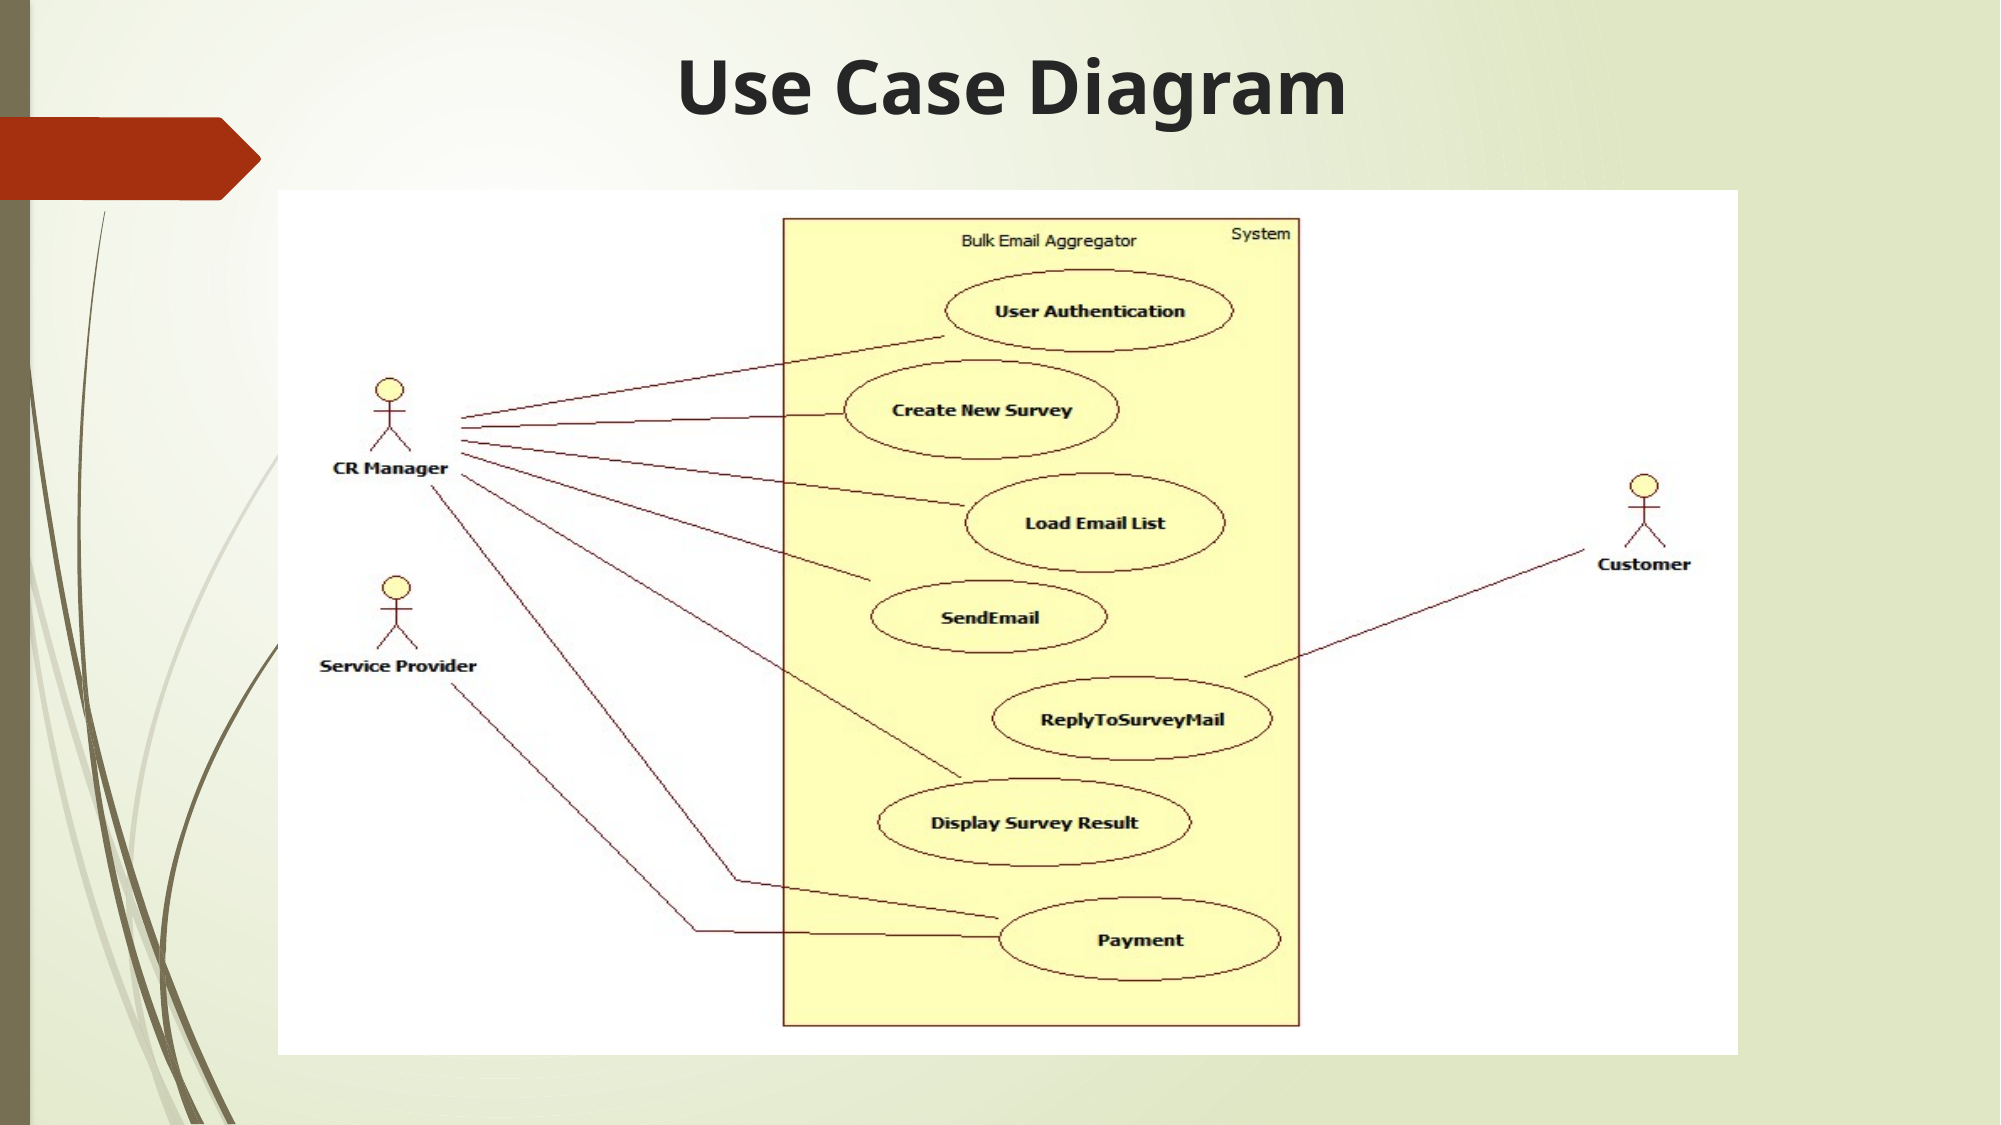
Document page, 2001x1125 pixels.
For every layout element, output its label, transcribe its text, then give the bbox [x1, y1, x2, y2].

title Use Case Diagram [281, 31, 1744, 138]
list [278, 190, 1739, 1055]
